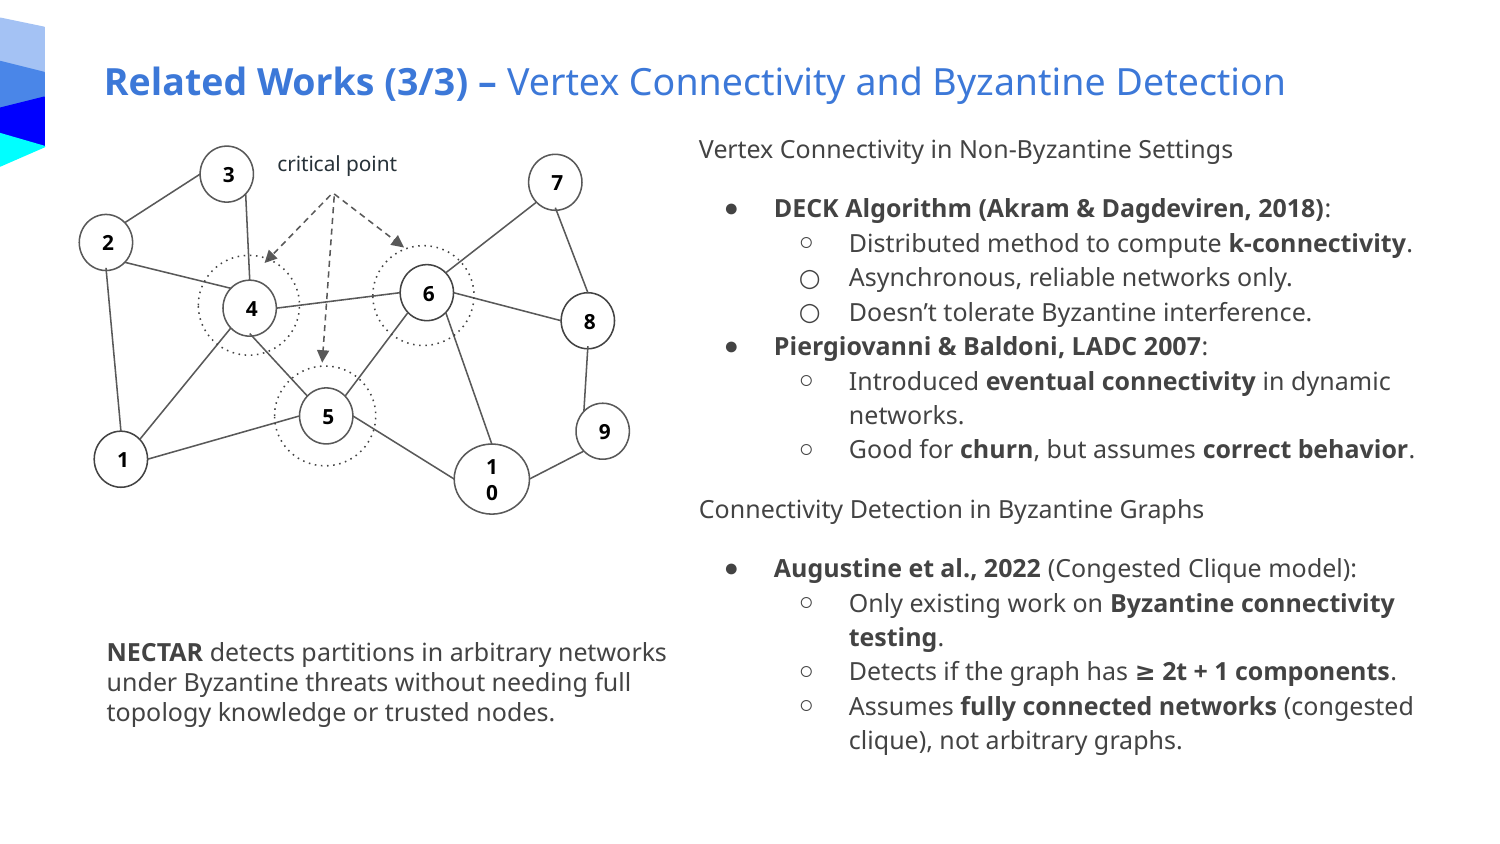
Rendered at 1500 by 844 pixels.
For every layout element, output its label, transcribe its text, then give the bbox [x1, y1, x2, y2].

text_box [321, 196, 335, 363]
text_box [344, 312, 409, 397]
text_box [583, 348, 589, 412]
text_box 8 [562, 293, 615, 349]
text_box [339, 292, 401, 309]
text_box [198, 255, 299, 355]
text_box 2 [79, 214, 133, 271]
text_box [453, 292, 562, 321]
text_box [352, 415, 455, 480]
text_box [105, 270, 122, 432]
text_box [276, 292, 316, 309]
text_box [445, 201, 537, 274]
text_box NECTAR detects partitions in arbitrary networks under Byzantine threats without needing full topology knowledge or trusted nodes. [91, 621, 699, 749]
text_box [0, 97, 45, 146]
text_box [124, 173, 201, 223]
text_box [555, 210, 589, 293]
text_box [0, 18, 45, 72]
text_box 7 [528, 154, 582, 211]
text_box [124, 261, 232, 289]
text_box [333, 193, 405, 248]
text_box 1 [94, 431, 147, 488]
text_box [0, 61, 45, 108]
text_box [0, 133, 45, 167]
text_box 3 [200, 146, 254, 203]
text_box Related Works (3/3) – Vertex Connectivity and Byzantine Detection [79, 43, 1443, 97]
text_box 10 [455, 444, 529, 515]
text_box 9 [576, 403, 630, 460]
text_box [373, 245, 474, 346]
text_box Vertex Connectivity in Non-Byzantine Settings DECK Algorithm (Akram & Dagdeviren, 2018): Distributed method to compute k-connectivity. Asynchronous, reliable networks only. Doesn’t tolerate Byzantine interference. Piergiovanni & Baldoni, LADC 2007: Introduced eventual connectivity in dynamic networks. Good for churn, but assumes correct behavior. Connectivity Detection in Byzantine Graphs Augustine et al., 2022 (Congested Clique model): Only existing work on Byzantine connectivity testing. Detects if the graph has ≥ 2t + 1 components. Assumes fully connected networks (congested clique), not arbitrary graphs. [683, 113, 1443, 786]
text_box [529, 450, 585, 480]
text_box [249, 335, 308, 397]
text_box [445, 312, 493, 445]
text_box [264, 194, 322, 264]
text_box critical point [262, 136, 415, 185]
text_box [245, 193, 250, 281]
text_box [139, 327, 231, 440]
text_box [147, 415, 300, 460]
text_box [274, 366, 376, 466]
